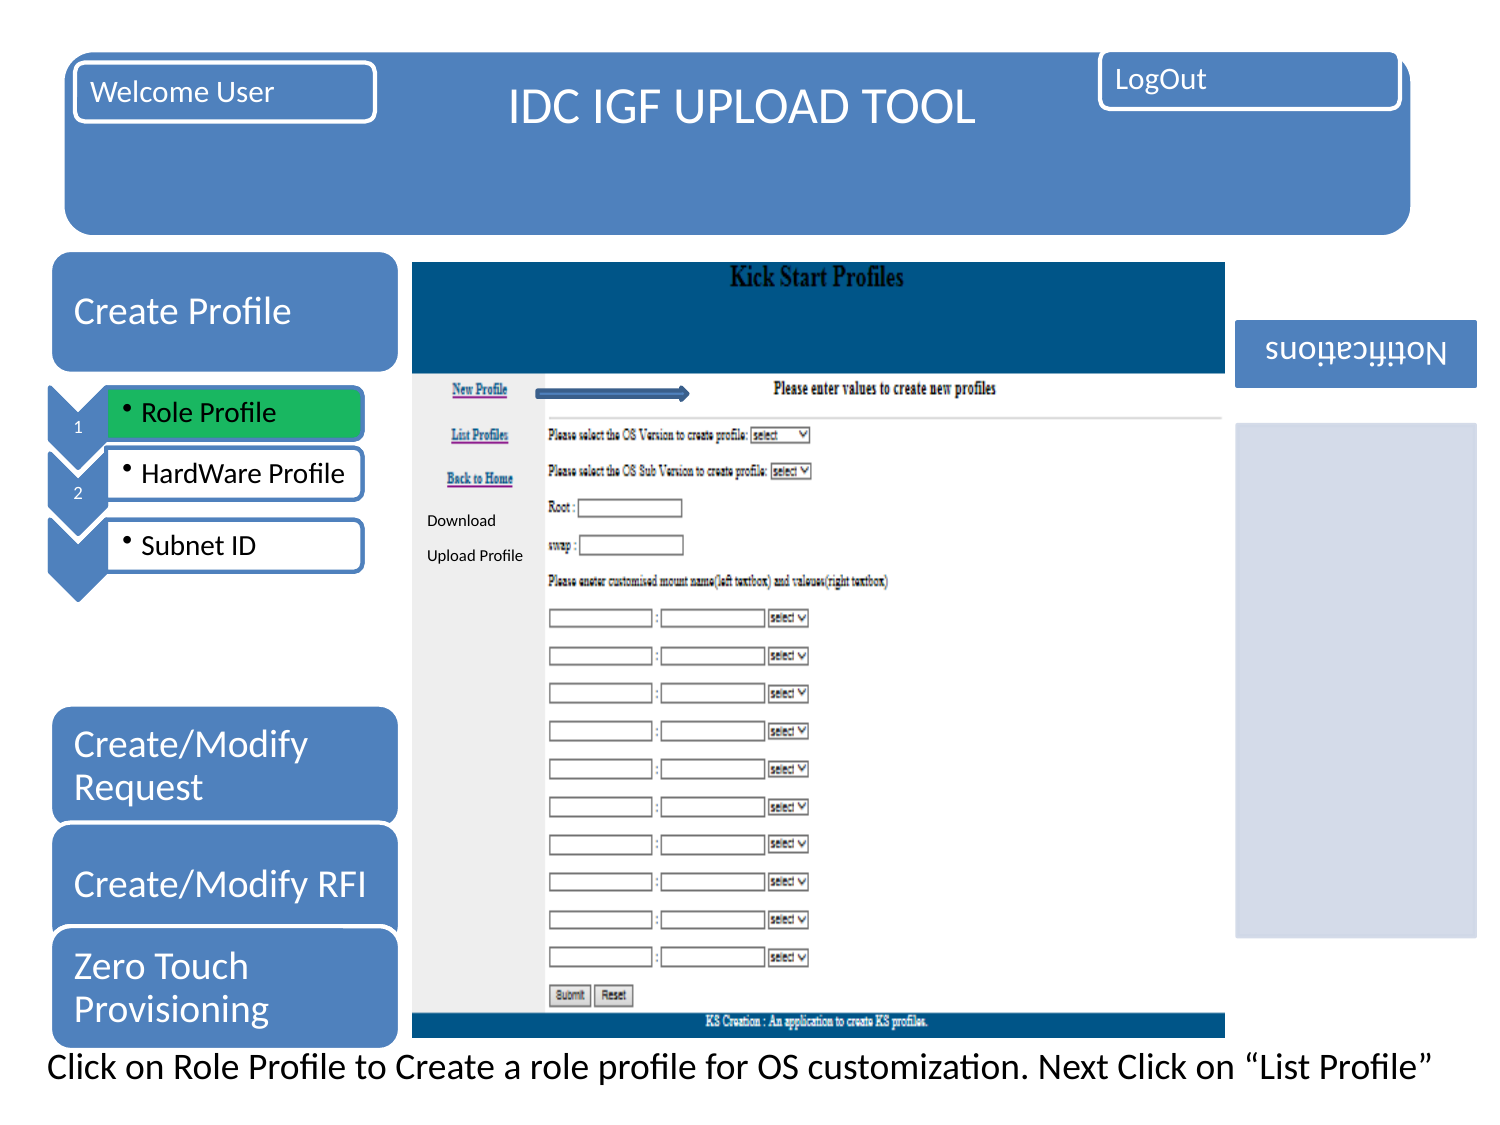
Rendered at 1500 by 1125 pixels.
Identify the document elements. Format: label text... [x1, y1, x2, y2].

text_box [74, 62, 376, 124]
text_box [1099, 49, 1401, 111]
picture [412, 262, 1226, 1038]
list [1237, 262, 1476, 951]
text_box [49, 387, 363, 601]
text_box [62, 49, 1413, 238]
text_box Click on Role Profile to Create a role profile for OS customization. Next Click on “List Profile” [32, 1034, 1495, 1094]
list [49, 249, 401, 1051]
